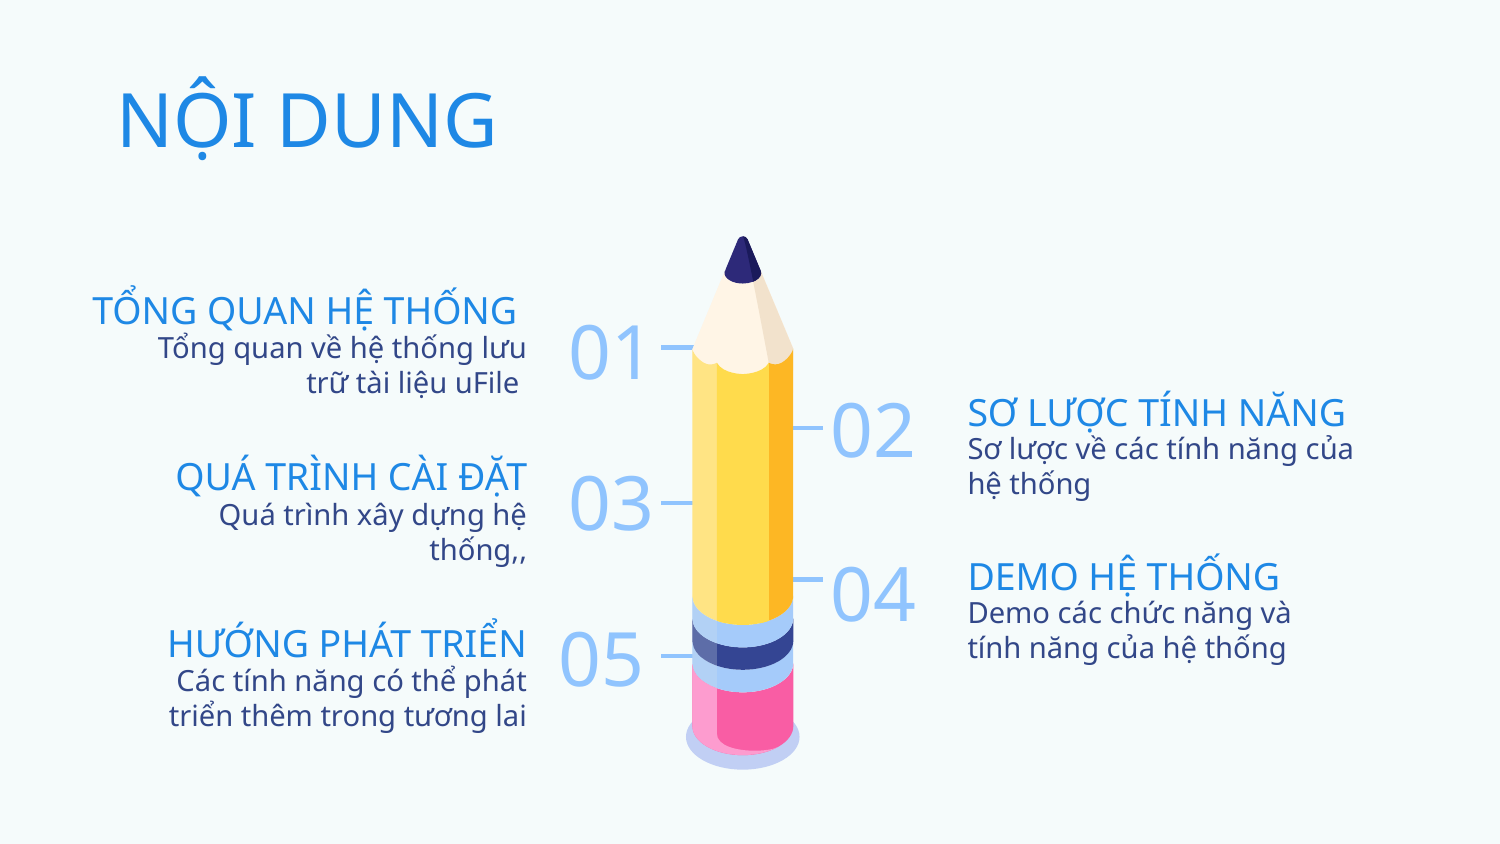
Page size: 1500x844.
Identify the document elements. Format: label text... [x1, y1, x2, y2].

title SƠ LƯỢC TÍNH NĂNG [952, 354, 1432, 449]
title 05 [533, 608, 680, 704]
title 02 [804, 380, 952, 476]
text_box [685, 236, 800, 770]
subtitle Demo các chức năng và tính năng của hệ thống [952, 579, 1355, 674]
subtitle Quá trình xây dựng hệ thống,, [114, 480, 543, 585]
title DEMO HỆ THỐNG [952, 517, 1355, 579]
title 04 [804, 544, 952, 640]
title HƯỚNG PHÁT TRIỂN [63, 585, 543, 681]
title NỘI DUNG [101, 56, 882, 151]
title QUÁ TRÌNH CÀI ĐẶT [63, 418, 543, 514]
title 03 [524, 440, 680, 536]
subtitle Các tính năng có thể phát triển thêm trong tương lai [107, 647, 543, 743]
title 01 [543, 289, 679, 385]
title TỔNG QUAN HỆ THỐNG [34, 252, 543, 348]
subtitle Tổng quan về hệ thống lưu trữ tài liệu uFile [107, 314, 543, 418]
subtitle Sơ lược về các tính năng của hệ thống [952, 415, 1388, 511]
